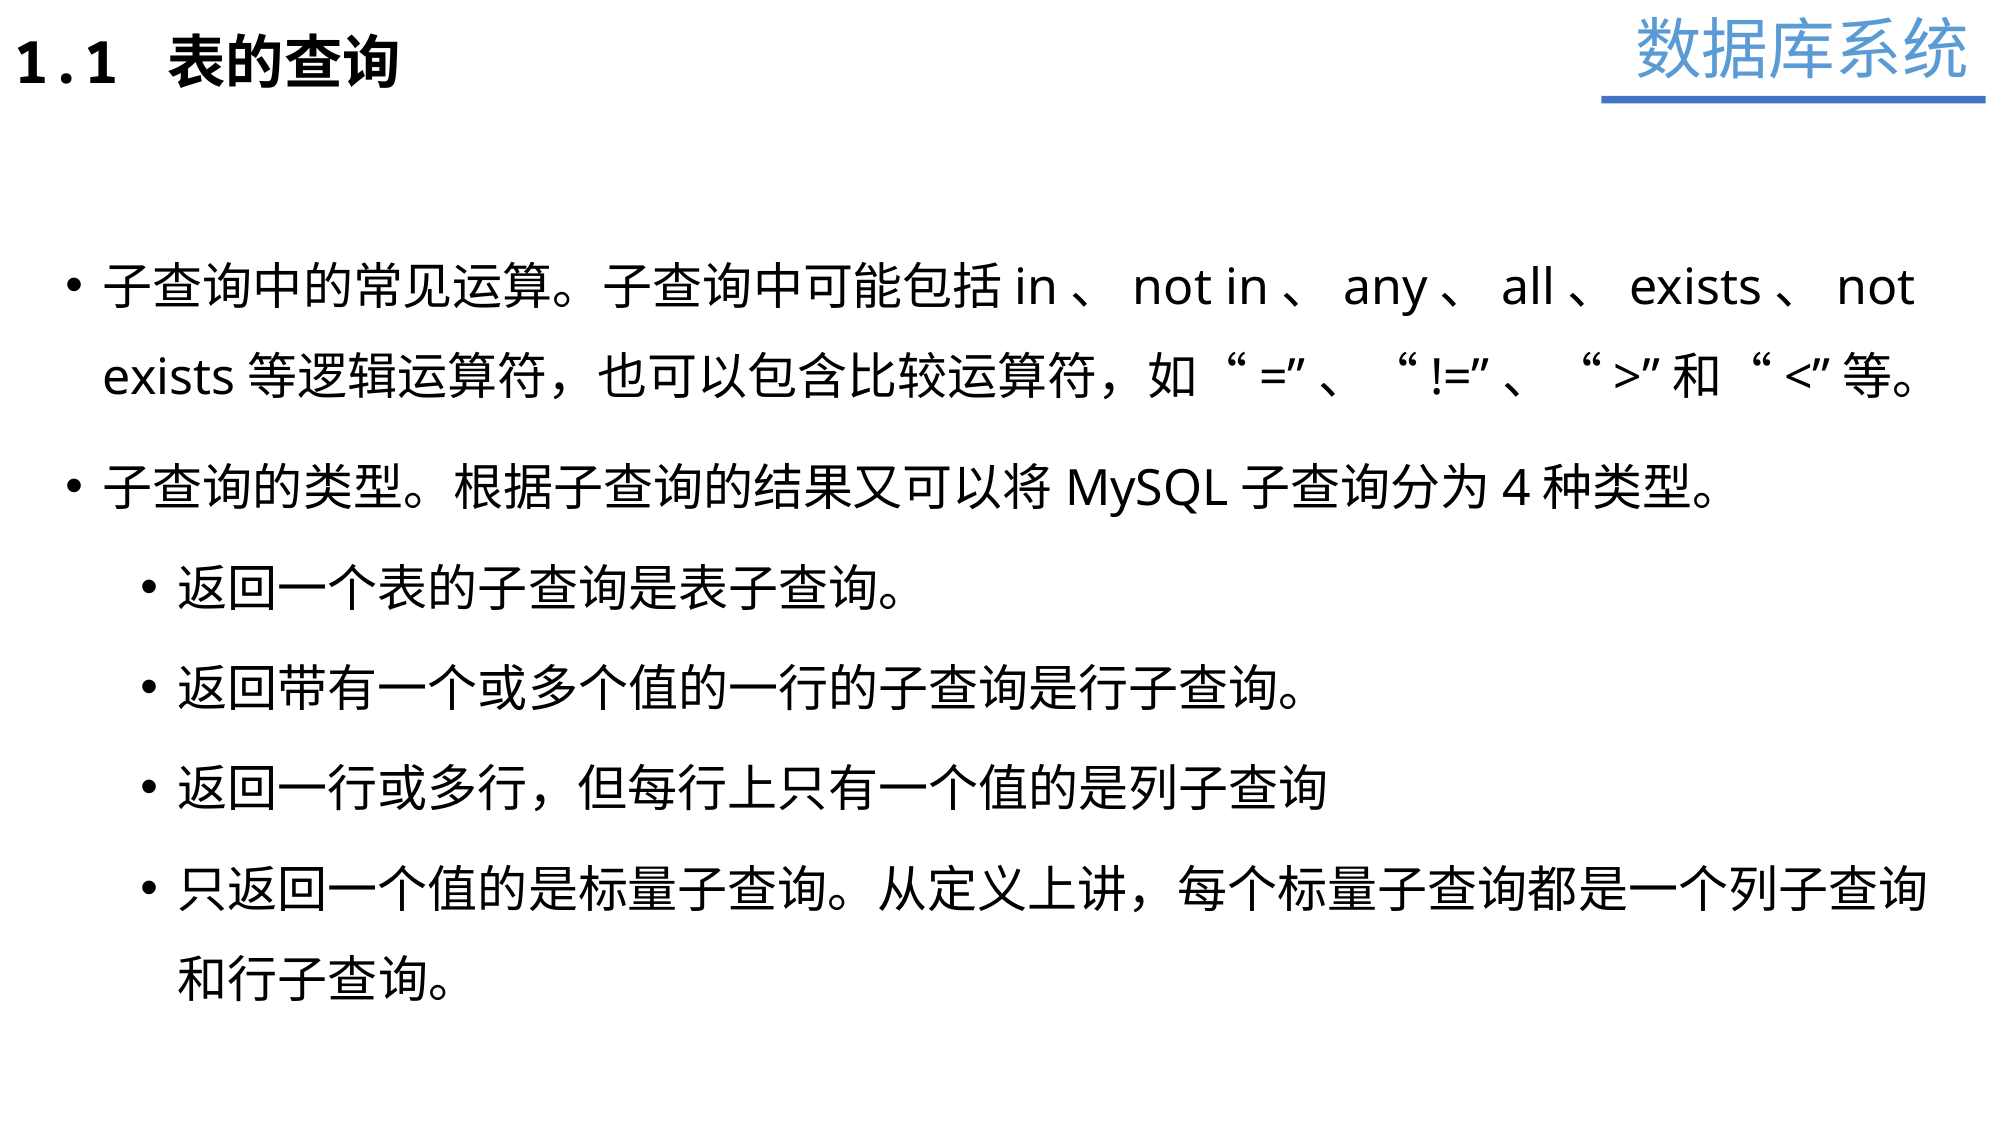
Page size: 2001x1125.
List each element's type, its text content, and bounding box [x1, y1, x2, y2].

text_box [1600, 95, 1987, 104]
text_box 数据库系统 [1620, 0, 1984, 95]
text_box 子查询中的常见运算。子查询中可能包括in、not in、any、all、exists、not exists等逻辑运算符，也可以包含比较运算符，如“=”、“!=”、“>”和“<”等。 子查询的类型。根据子查询的结果又可以将MySQL子查询分为4种类型。 返回一个表的子查询是表子查询。 返回带有一个或多个值的一行的子查询是行子查询。 返回一行或多行，但每行上只有一个值的是列子查询 只返回一个值的是标量子查询。从定义上讲，每个标量子查询都是一个列子查询和行子查询。 [50, 217, 1950, 1026]
text_box 1.1 表的查询 [0, 17, 416, 103]
